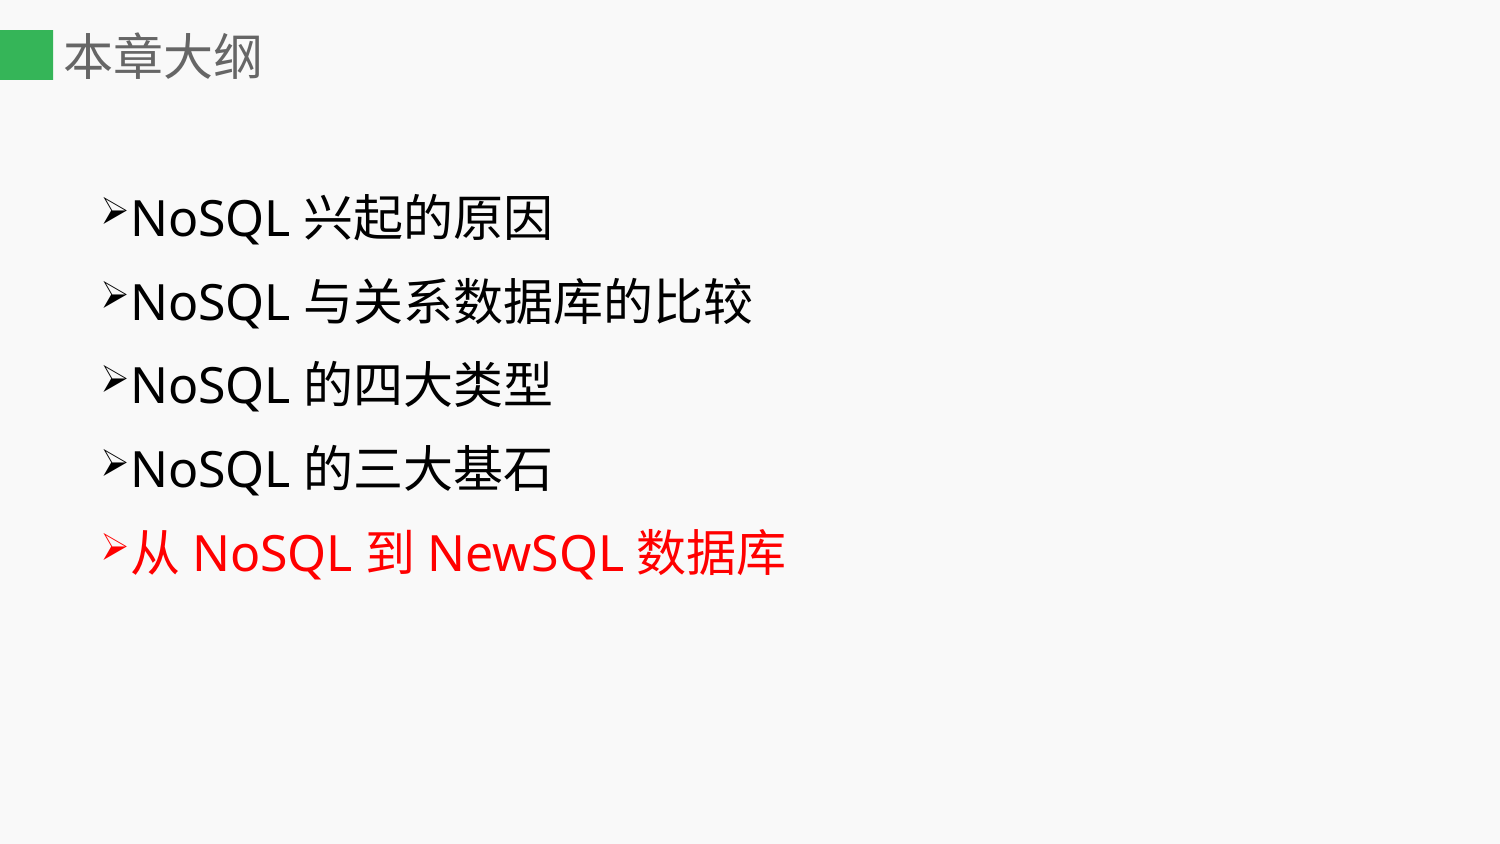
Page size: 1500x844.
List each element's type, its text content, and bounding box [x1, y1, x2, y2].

title 本章大纲 [63, 25, 1480, 85]
subtitle NoSQL兴起的原因 NoSQL与关系数据库的比较 NoSQL的四大类型 NoSQL的三大基石 从NoSQL到NewSQL数据库 [99, 161, 1467, 795]
picture [0, 30, 54, 80]
